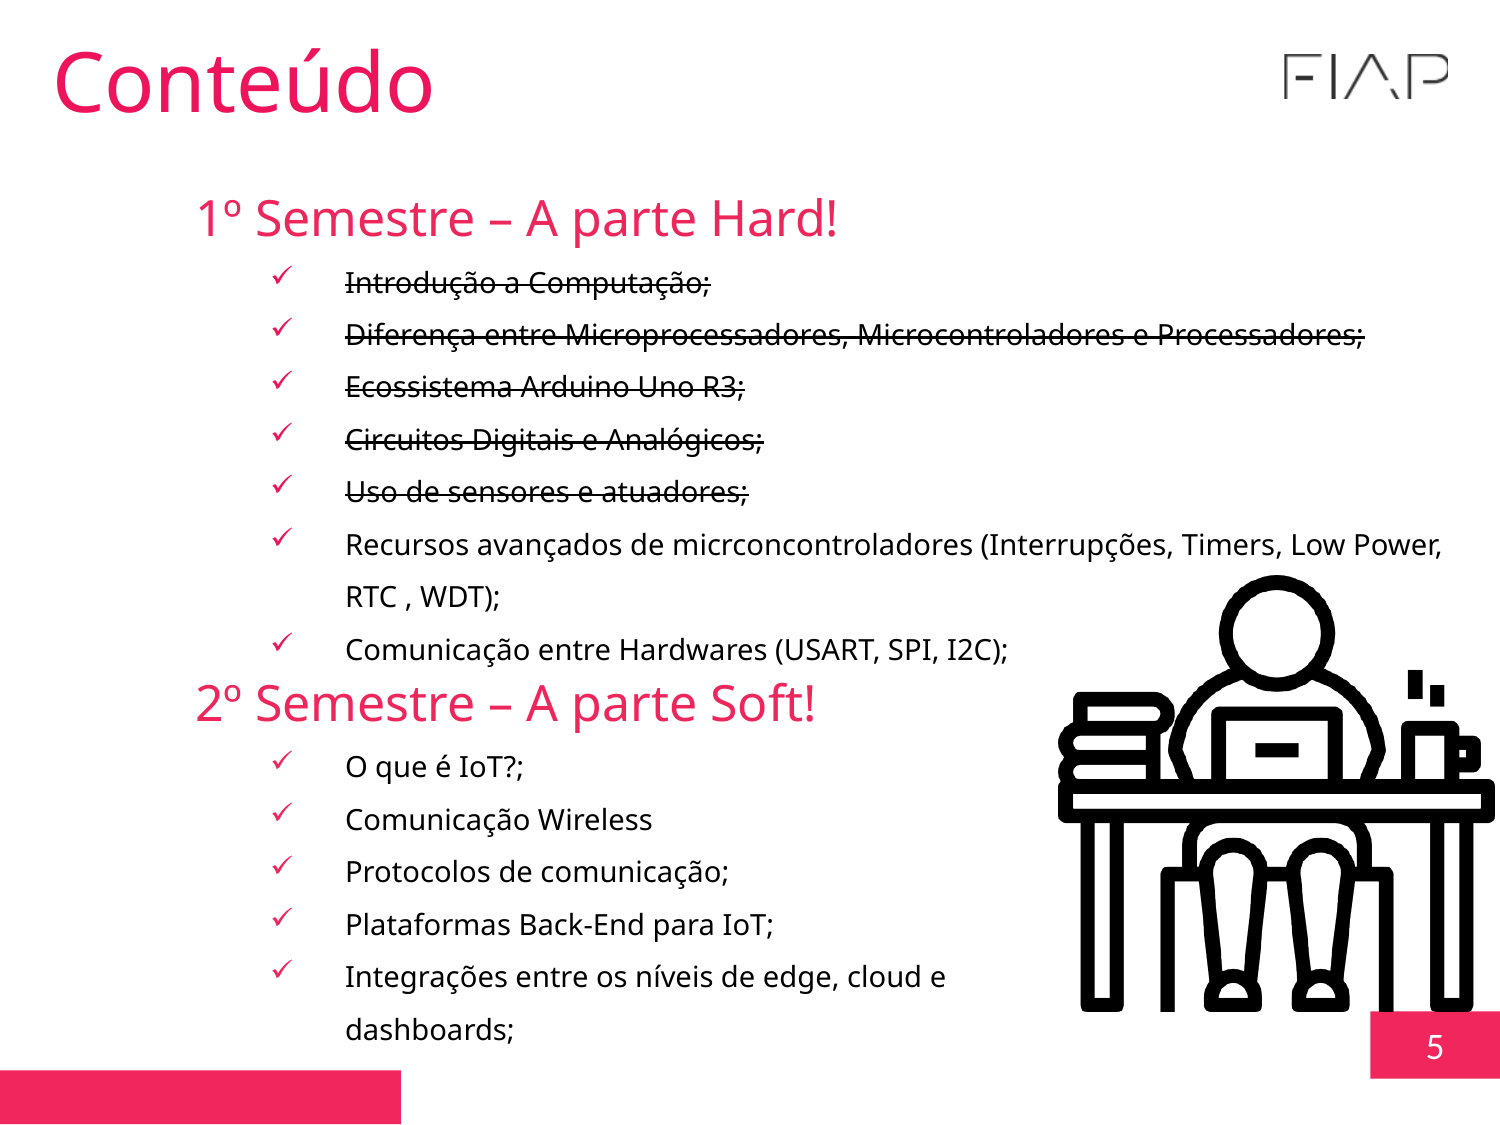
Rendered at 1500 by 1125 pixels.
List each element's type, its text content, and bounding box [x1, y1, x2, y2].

text_box Conteúdo [37, 21, 1075, 137]
text_box 2º Semestre – A parte Soft! O que é IoT?; Comunicação Wireless Protocolos de comunicação; Plataformas Back-End para IoT; Integrações entre os níveis de edge, cloud e dashboards; [180, 633, 1075, 1054]
text_box 1º Semestre – A parte Hard! Introdução a Computação; Diferença entre Microprocessadores, Microcontroladores e Processadores; Ecossistema Arduino Uno R3; Circuitos Digitais e Analógicos; Uso de sensores e atuadores; Recursos avançados de micrconcontroladores (Interrupções, Timers, Low Power, RTC , WDT); Comunicação entre Hardwares (USART, SPI, I2C); [180, 148, 1459, 633]
picture [1058, 575, 1495, 1012]
